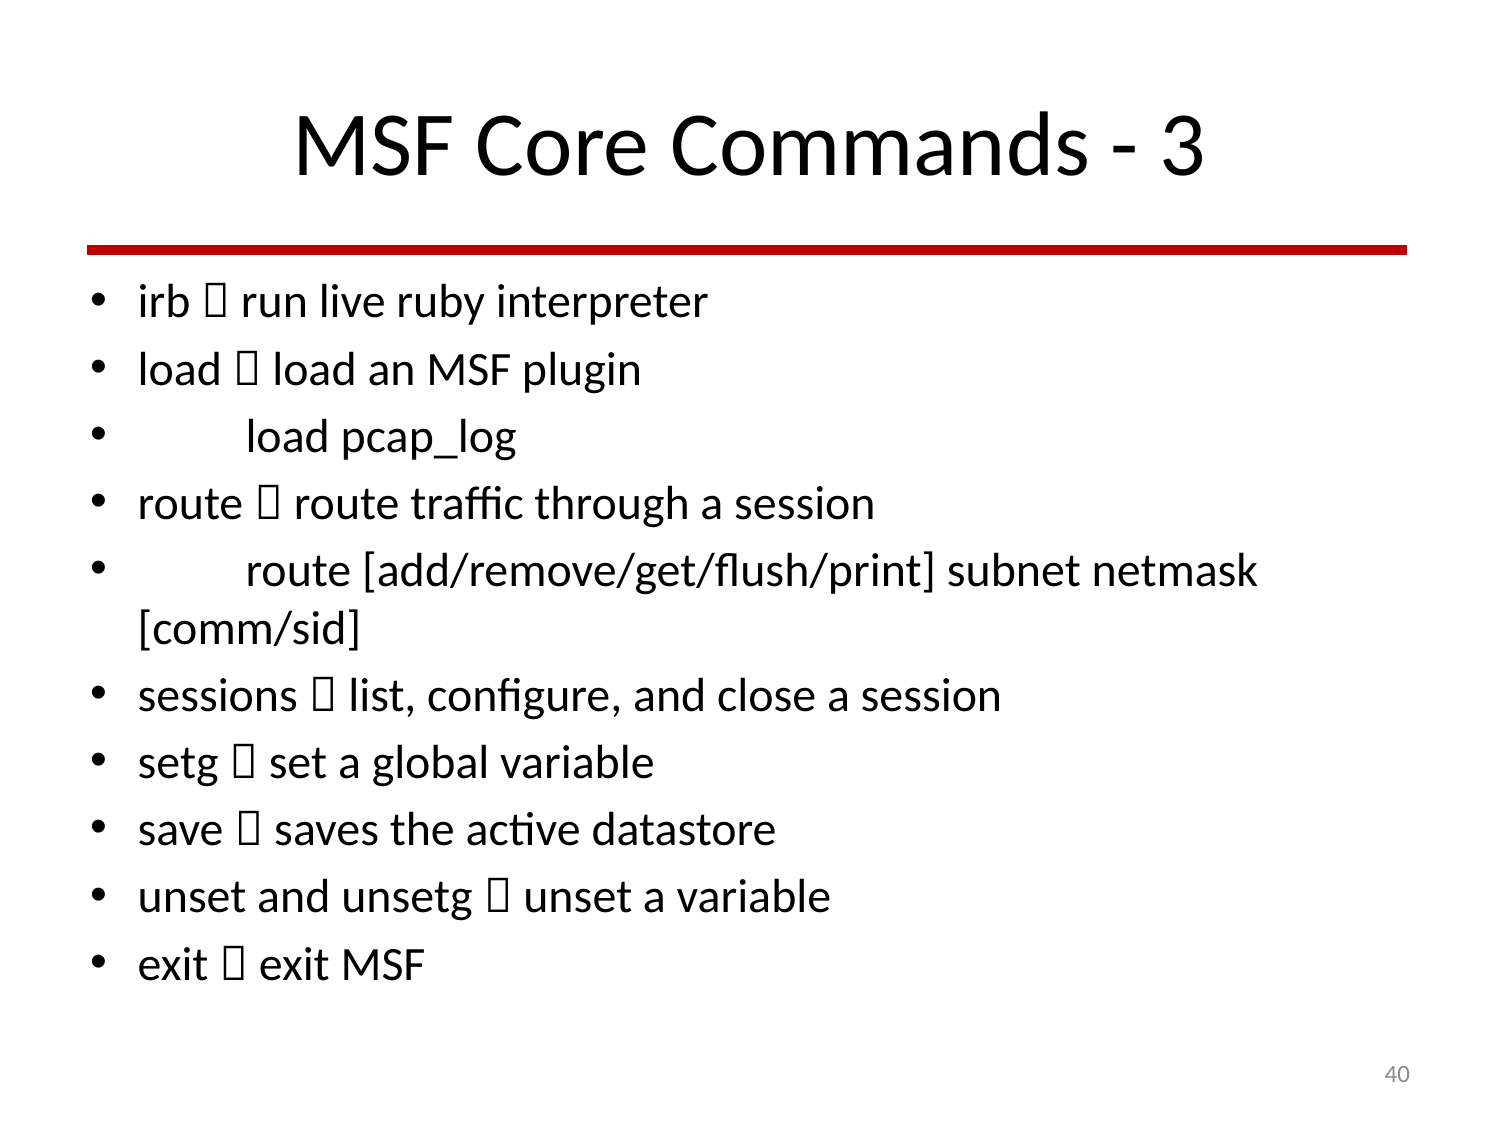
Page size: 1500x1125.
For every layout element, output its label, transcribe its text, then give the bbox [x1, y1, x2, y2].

slide_number 40 [1074, 1042, 1425, 1103]
title MSF Core Commands - 3 [75, 45, 1425, 233]
list irb  run live ruby interpreter load  load an MSF plugin load pcap_log route  route traffic through a session route [add/remove/get/flush/print] subnet netmask [comm/sid] sessions  list, configure, and close a session setg  set a global variable save  saves the active datastore unset and unsetg  unset a variable exit  exit MSF [75, 262, 1425, 1005]
